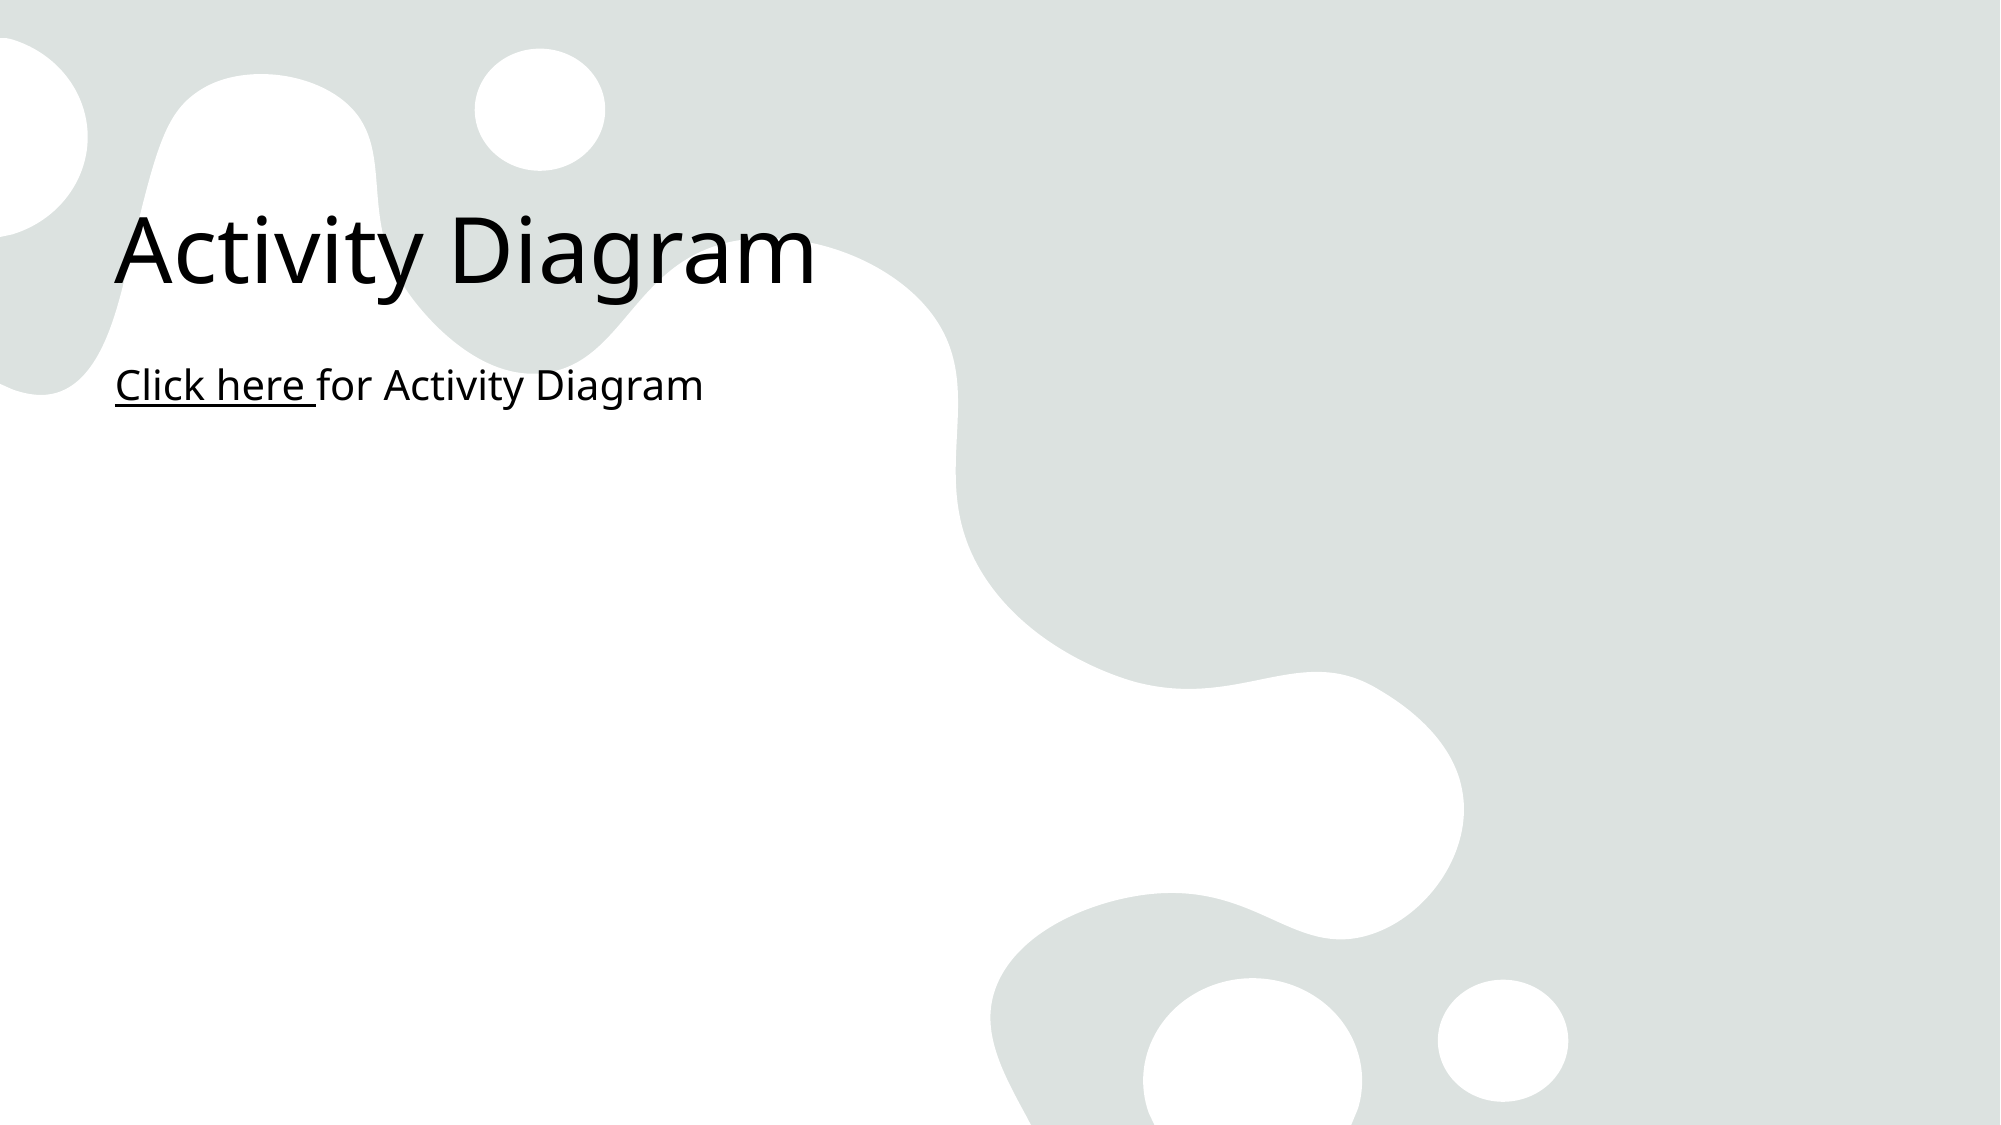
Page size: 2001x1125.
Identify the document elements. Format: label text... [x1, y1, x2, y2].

list Click here for Activity Diagram [99, 345, 1900, 1008]
title Activity Diagram [99, 91, 1900, 309]
